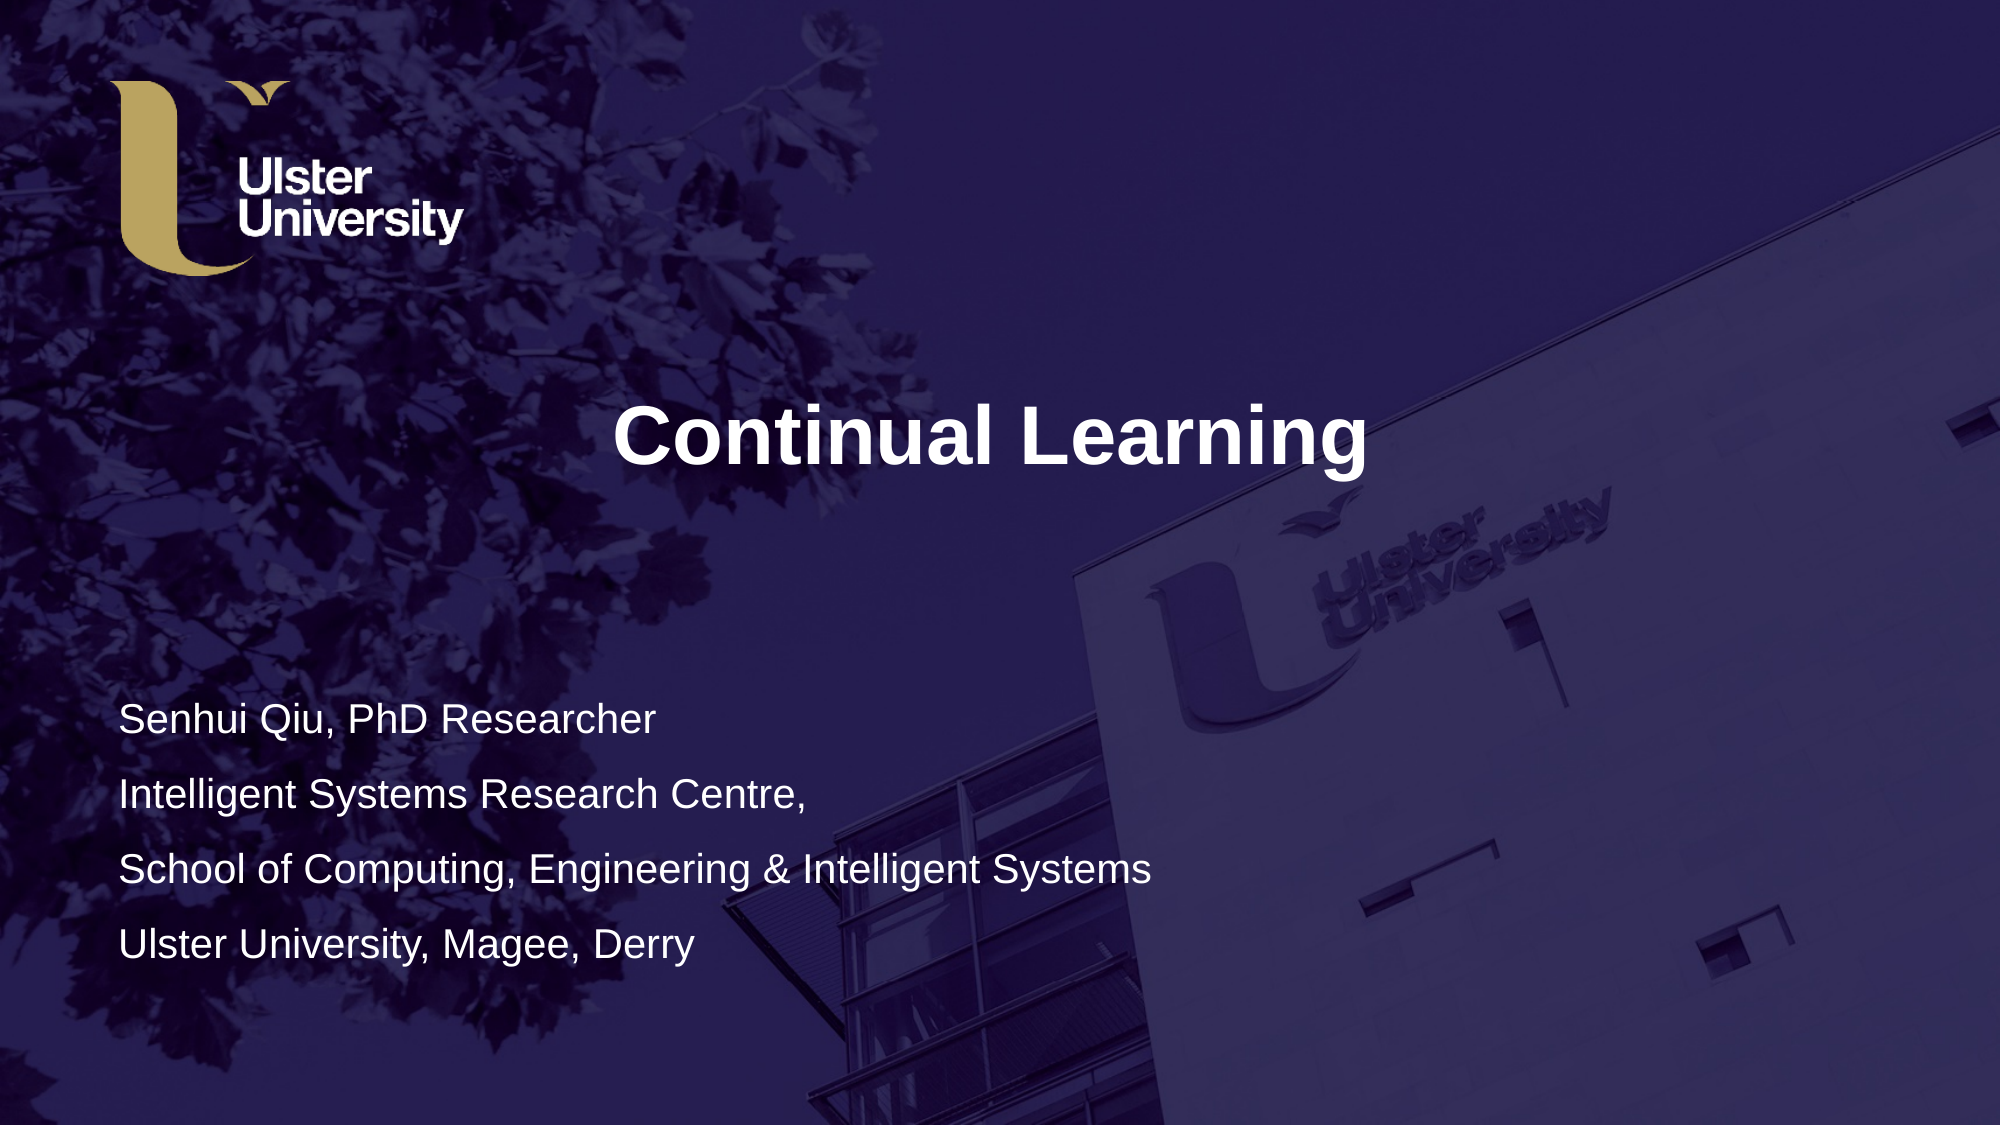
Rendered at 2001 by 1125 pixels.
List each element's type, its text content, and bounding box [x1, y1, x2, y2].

picture [0, 0, 2000, 1125]
text_box Continual Learning [597, 363, 1402, 491]
title Senhui Qiu, PhD Researcher Intelligent Systems Research Centre, School of Computing, Engineering & Intelligent Systems Ulster University, Magee, Derry [103, 848, 1591, 975]
